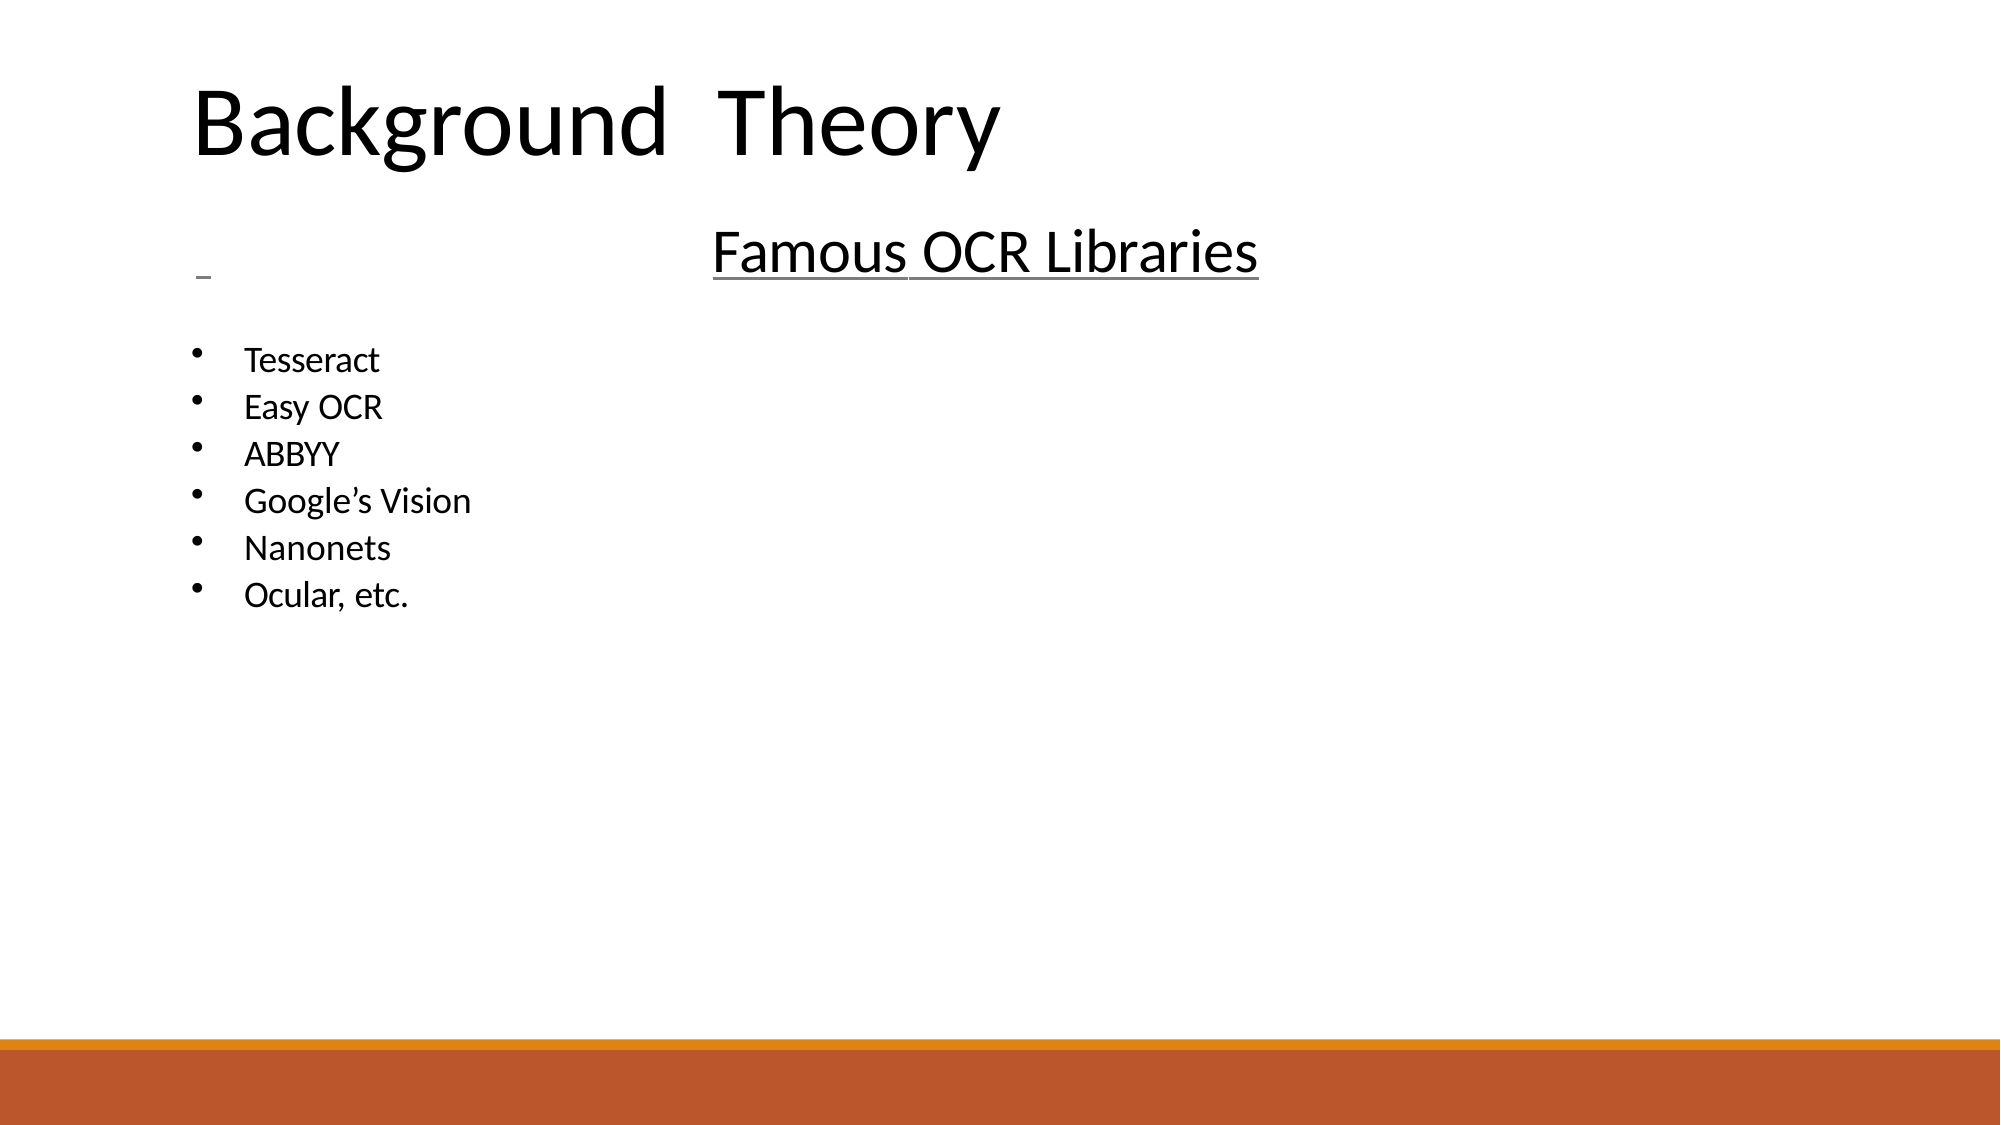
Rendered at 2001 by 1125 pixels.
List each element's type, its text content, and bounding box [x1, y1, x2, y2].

text_box Tesseract Easy OCR ABBYY Google’s Vision Nanonets Ocular, etc. [189, 333, 575, 616]
text_box Famous OCR Libraries [193, 207, 1834, 285]
title Background Theory [190, 52, 1003, 243]
